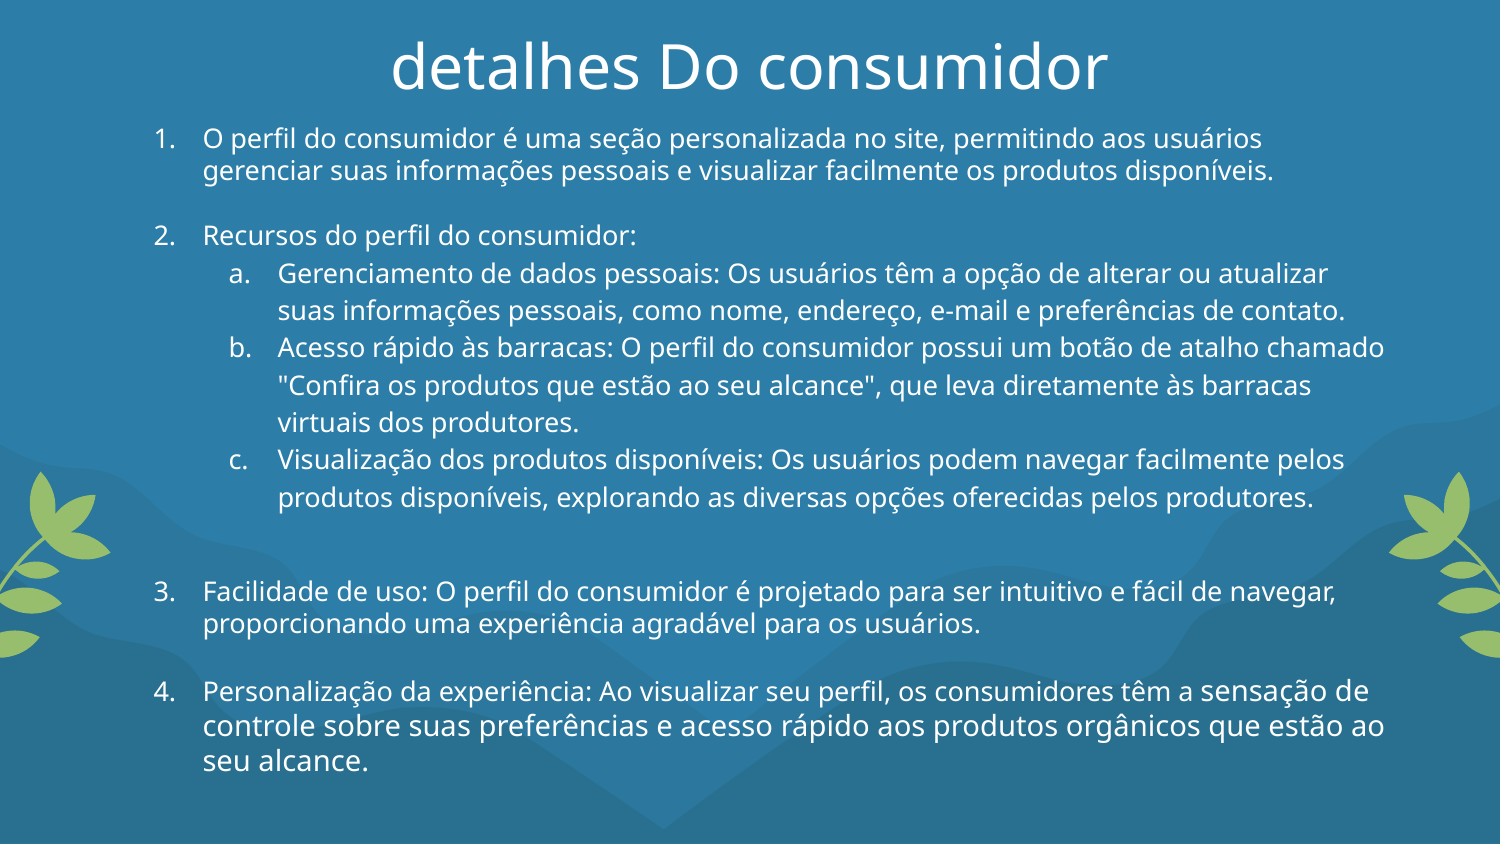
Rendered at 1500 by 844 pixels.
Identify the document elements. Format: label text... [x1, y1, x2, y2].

title detalhes Do consumidor [112, 39, 1388, 90]
list O perfil do consumidor é uma seção personalizada no site, permitindo aos usuários gerenciar suas informações pessoais e visualizar facilmente os produtos disponíveis. Recursos do perfil do consumidor: Gerenciamento de dados pessoais: Os usuários têm a opção de alterar ou atualizar suas informações pessoais, como nome, endereço, e-mail e preferências de contato. Acesso rápido às barracas: O perfil do consumidor possui um botão de atalho chamado "Confira os produtos que estão ao seu alcance", que leva diretamente às barracas virtuais dos produtores. Visualização dos produtos disponíveis: Os usuários podem navegar facilmente pelos produtos disponíveis, explorando as diversas opções oferecidas pelos produtores. Facilidade de uso: O perfil do consumidor é projetado para ser intuitivo e fácil de navegar, proporcionando uma experiência agradável para os usuários. Personalização da experiência: Ao visualizar seu perfil, os consumidores têm a sensação de controle sobre suas preferências e acesso rápido aos produtos orgânicos que estão ao seu alcance. [112, 106, 1403, 746]
